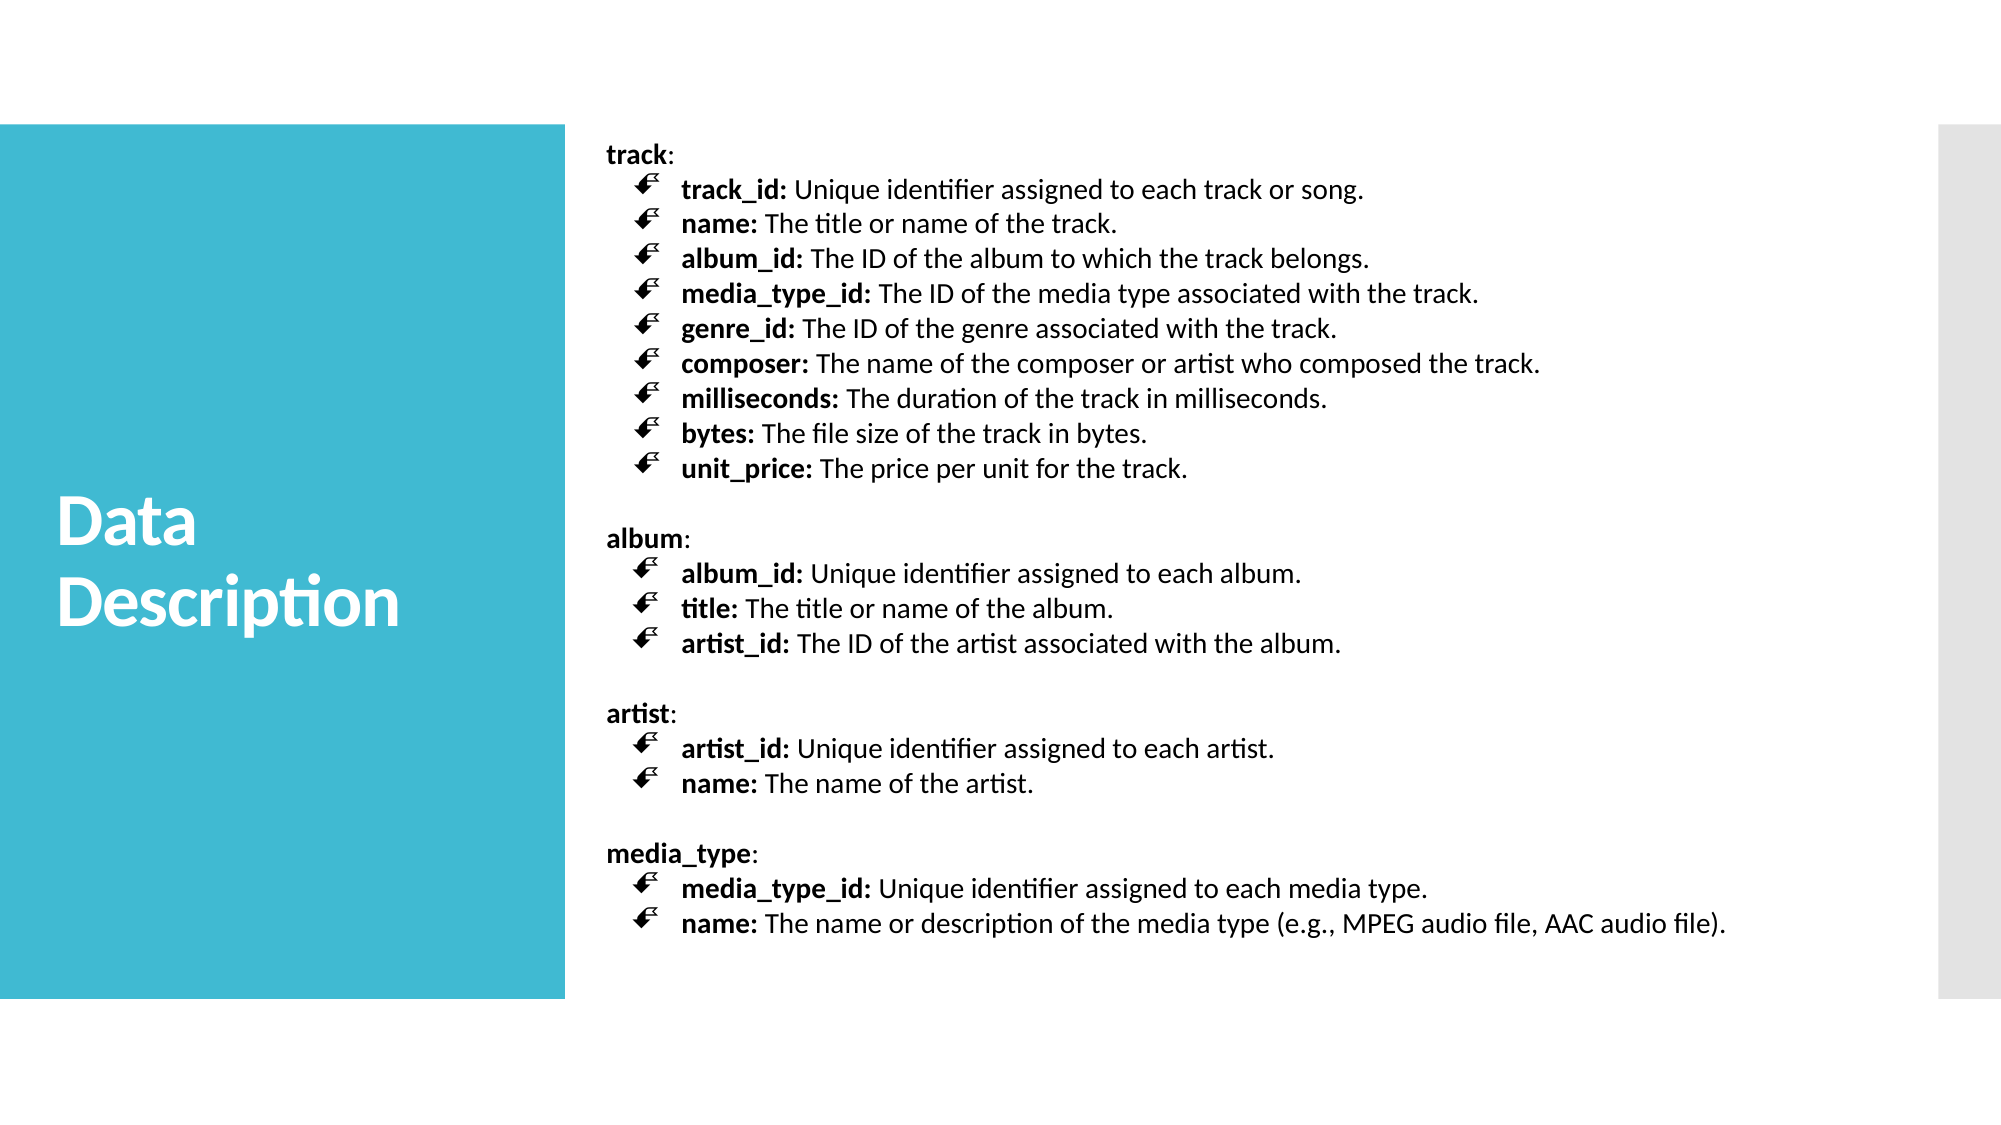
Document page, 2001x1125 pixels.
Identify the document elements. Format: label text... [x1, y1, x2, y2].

title Data Description [41, 184, 525, 940]
text_box track: track_id: Unique identifier assigned to each track or song. name: The title or name of the track. album_id: The ID of the album to which the track belongs. media_type_id: The ID of the media type associated with the track. genre_id: The ID of the genre associated with the track. composer: The name of the composer or artist who composed the track. milliseconds: The duration of the track in milliseconds. bytes: The file size of the track in bytes. unit_price: The price per unit for the track. album: album_id: Unique identifier assigned to each album. title: The title or name of the album. artist_id: The ID of the artist associated with the album. artist: artist_id: Unique identifier assigned to each artist. name: The name of the artist. media_type: media_type_id: Unique identifier assigned to each media type. name: The name or description of the media type (e.g., MPEG audio file, AAC audio file). [591, 119, 1930, 998]
